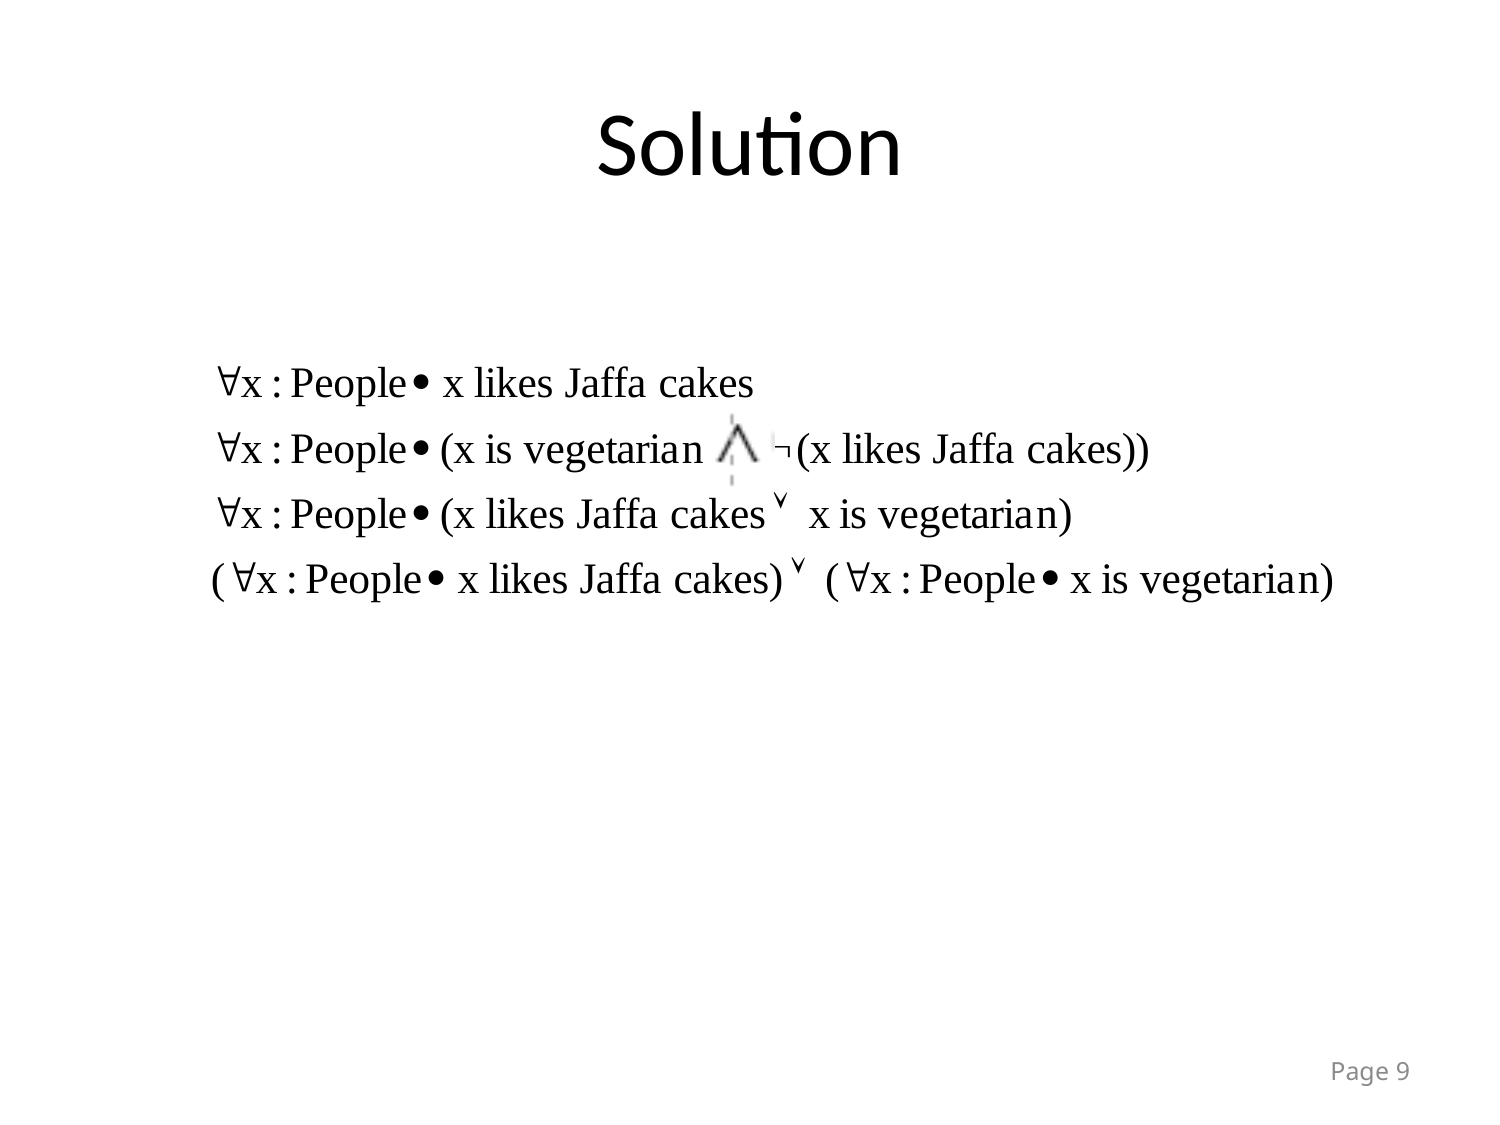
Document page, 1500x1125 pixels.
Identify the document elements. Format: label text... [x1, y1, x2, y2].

picture [714, 412, 776, 490]
slide_number Page 9 [1074, 1042, 1425, 1103]
title Solution [75, 45, 1425, 233]
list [204, 357, 1343, 613]
